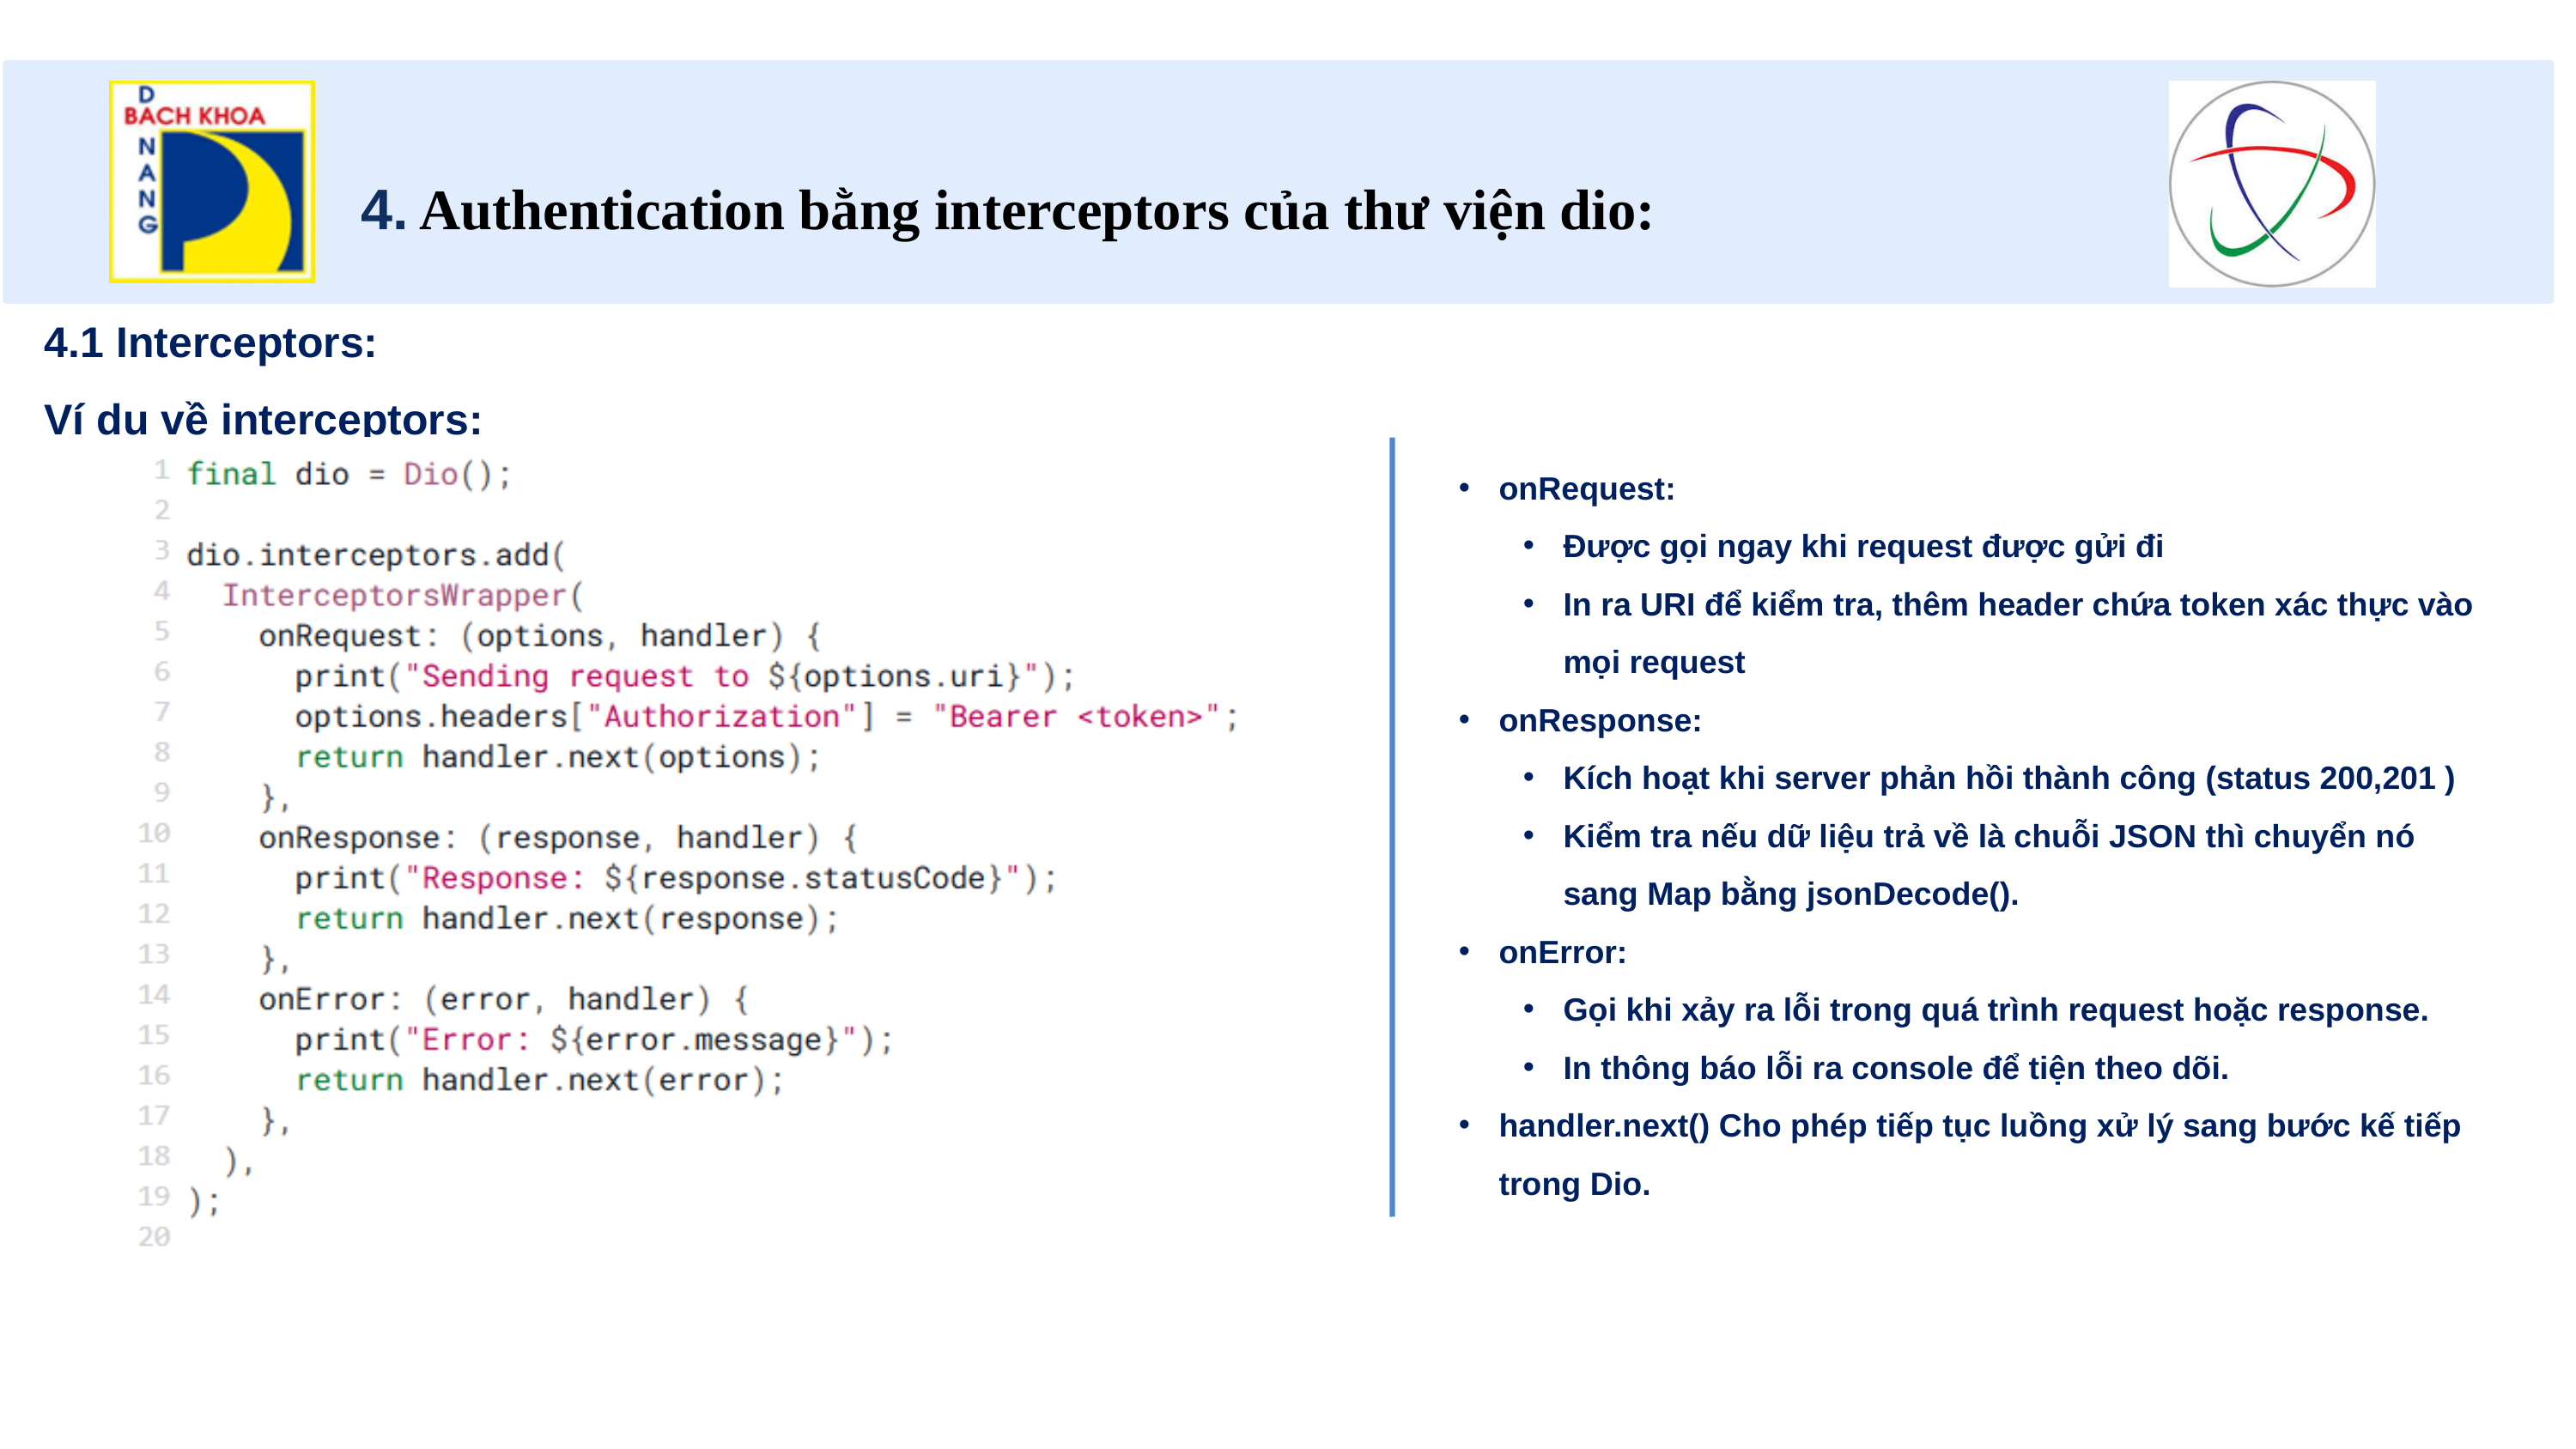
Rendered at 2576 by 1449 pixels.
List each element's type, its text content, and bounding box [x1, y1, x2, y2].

picture [108, 437, 1321, 1311]
text_box 4.1 Interceptors: Ví dụ về interceptors: [32, 313, 1321, 508]
picture [108, 81, 316, 284]
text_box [3, 45, 2555, 305]
text_box onRequest: Được gọi ngay khi request được gửi đi In ra URI để kiểm tra, thêm header chứa token xác thực vào mọi request onResponse: Kích hoạt khi server phản hồi thành công (status 200,201 ) Kiểm tra nếu dữ liệu trả về là chuỗi JSON thì chuyển nó sang Map bằng jsonDecode(). onError: Gọi khi xảy ra lỗi trong quá trình request hoặc response. In thông báo lỗi ra console để tiện theo dõi. handler.next() Cho phép tiếp tục luồng xử lý sang bước kế tiếp trong Dio. [1445, 403, 2507, 1209]
picture [2169, 81, 2376, 288]
